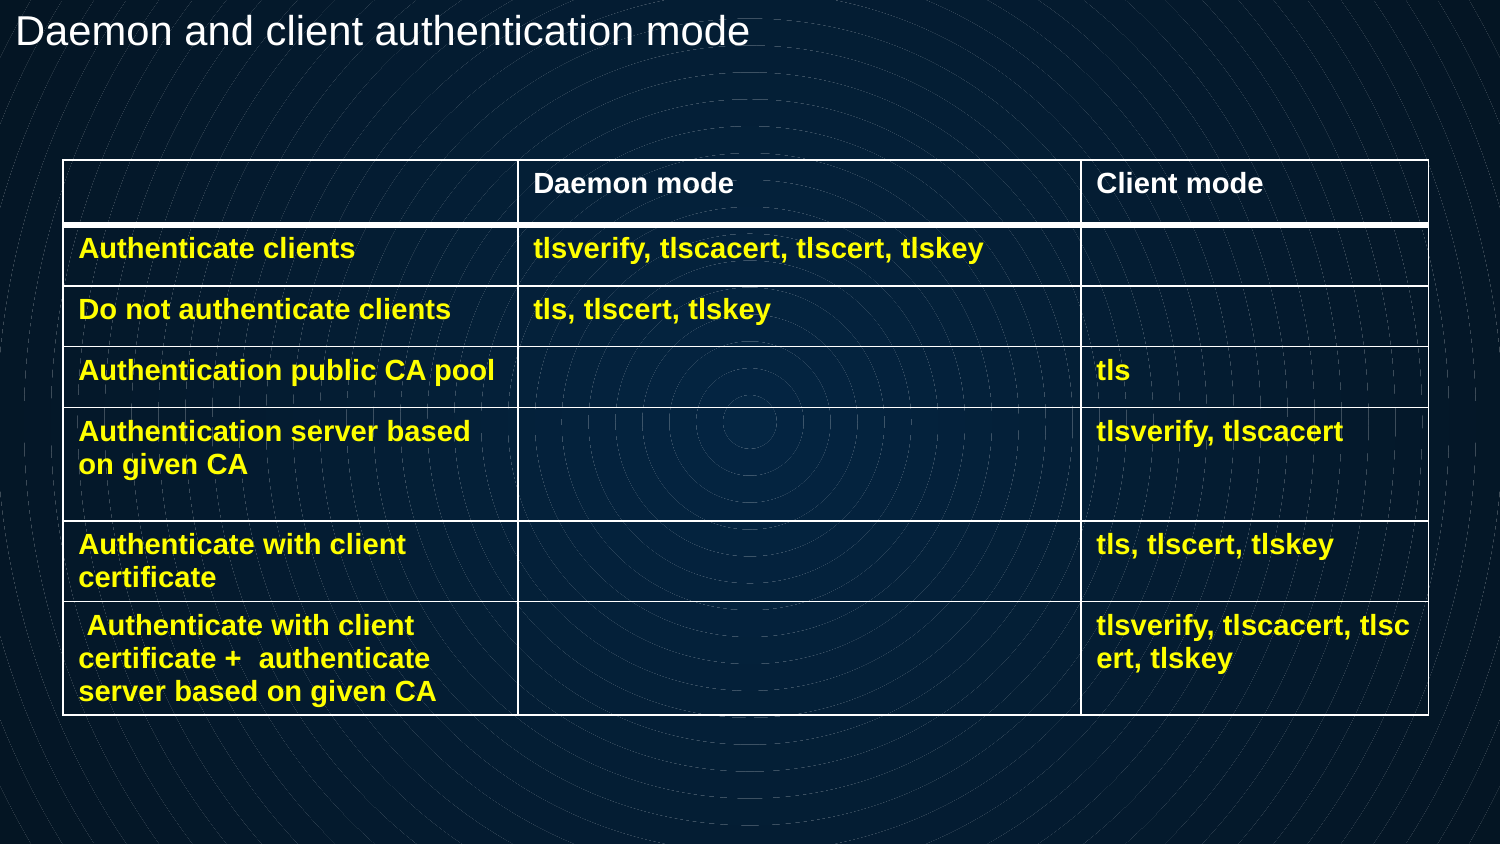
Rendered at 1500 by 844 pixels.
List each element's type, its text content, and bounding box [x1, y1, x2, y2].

table_cell [519, 522, 1080, 601]
table_cell Do not authenticate clients [64, 287, 517, 346]
table_cell tls, tlscert, tlskey [519, 287, 1080, 346]
table_cell [1082, 228, 1428, 285]
table_header Daemon mode [519, 161, 1080, 222]
table_cell [519, 602, 1080, 714]
table_cell [1082, 287, 1428, 346]
table_cell tls [1082, 347, 1428, 407]
table_header Client mode [1082, 161, 1428, 222]
table_cell Authenticate with client certificate + authenticate server based on given CA [64, 602, 517, 714]
table_cell [519, 408, 1080, 520]
table_cell Authenticate with client certificate [64, 522, 517, 601]
table_cell tlsverify, tlscacert, tlscert, tlskey [1082, 602, 1428, 714]
table_cell Authenticate clients [64, 228, 517, 285]
table_cell Authentication server based on given CA [64, 408, 517, 520]
table_cell tlsverify, tlscacert [1082, 408, 1428, 520]
text_box Daemon and client authentication mode [0, 0, 1500, 70]
table_header [64, 161, 517, 222]
table_cell tlsverify, tlscacert, tlscert, tlskey [519, 228, 1080, 285]
table_cell [519, 347, 1080, 407]
table_cell Authentication public CA pool [64, 347, 517, 407]
table_cell tls, tlscert, tlskey [1082, 522, 1428, 601]
